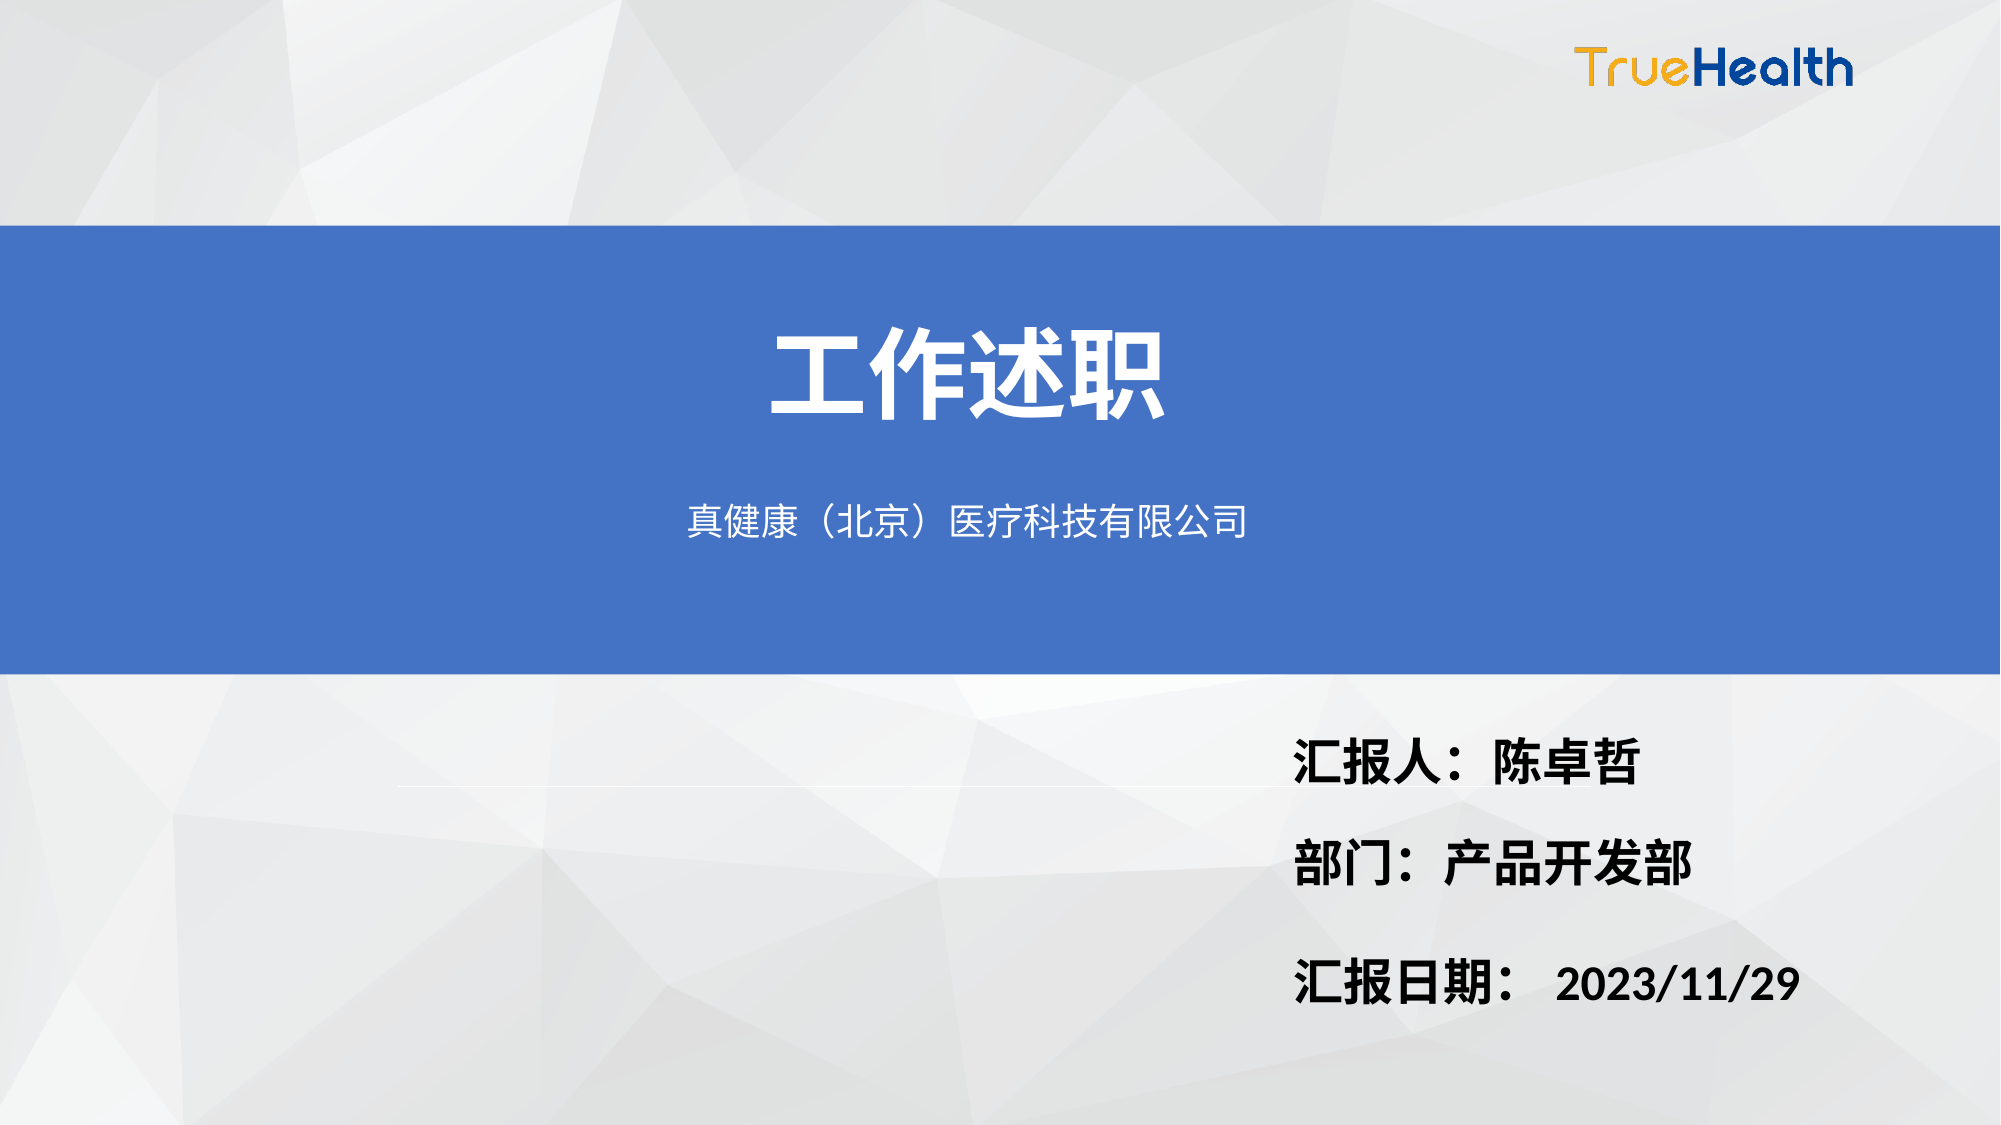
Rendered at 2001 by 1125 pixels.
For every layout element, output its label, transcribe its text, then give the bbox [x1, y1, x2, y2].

text_box [0, 225, 2000, 675]
picture [0, 0, 2001, 1125]
text_box 工作述职 [329, 304, 1605, 439]
text_box 汇报人：陈卓哲 [1277, 722, 1691, 798]
text_box 部门：产品开发部 [1278, 824, 1740, 900]
text_box 汇报日期：2023/11/29 [1278, 943, 1827, 1018]
text_box 真健康（北京）医疗科技有限公司 [657, 490, 1278, 551]
